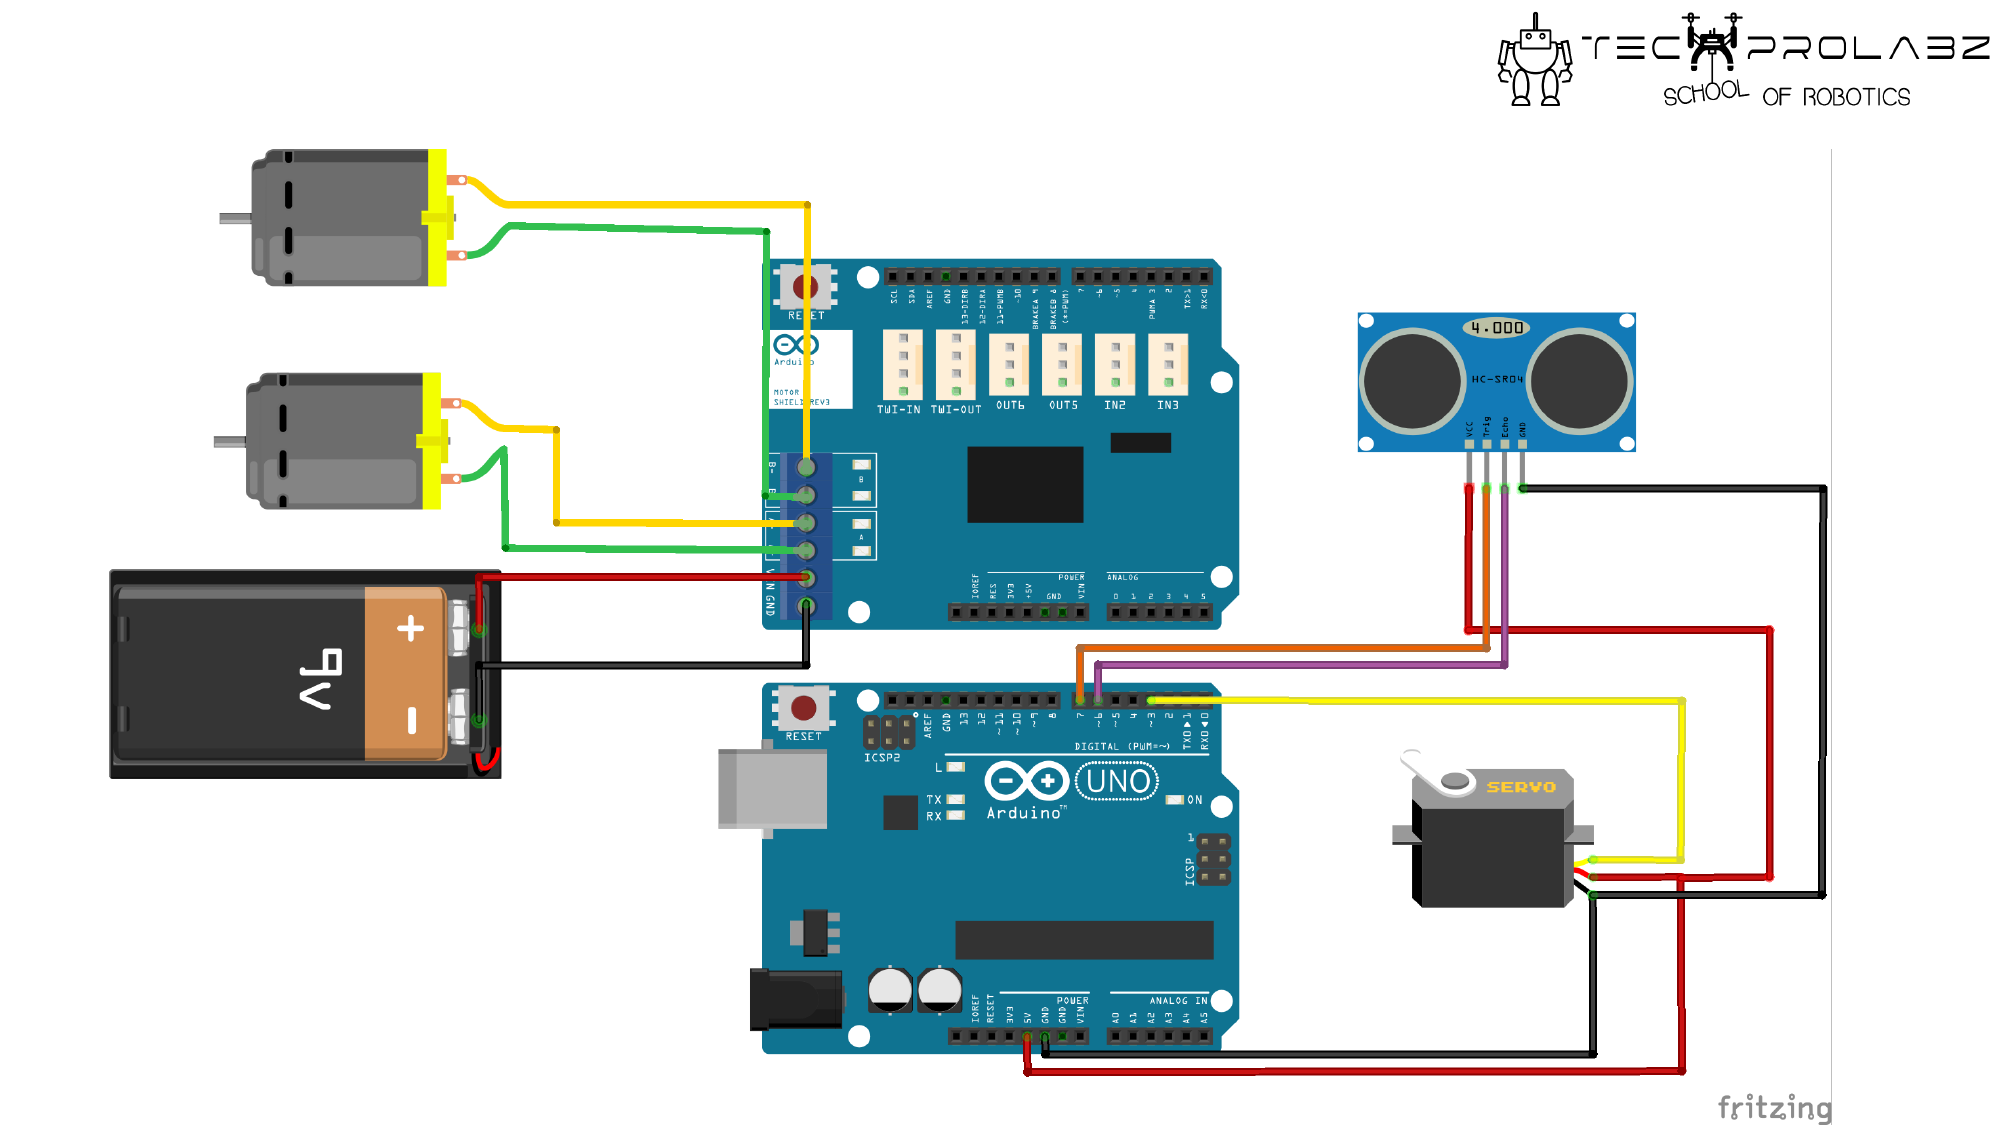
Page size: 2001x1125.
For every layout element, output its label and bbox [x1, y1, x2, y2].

picture [108, 149, 1833, 1125]
picture [1490, 4, 1995, 116]
